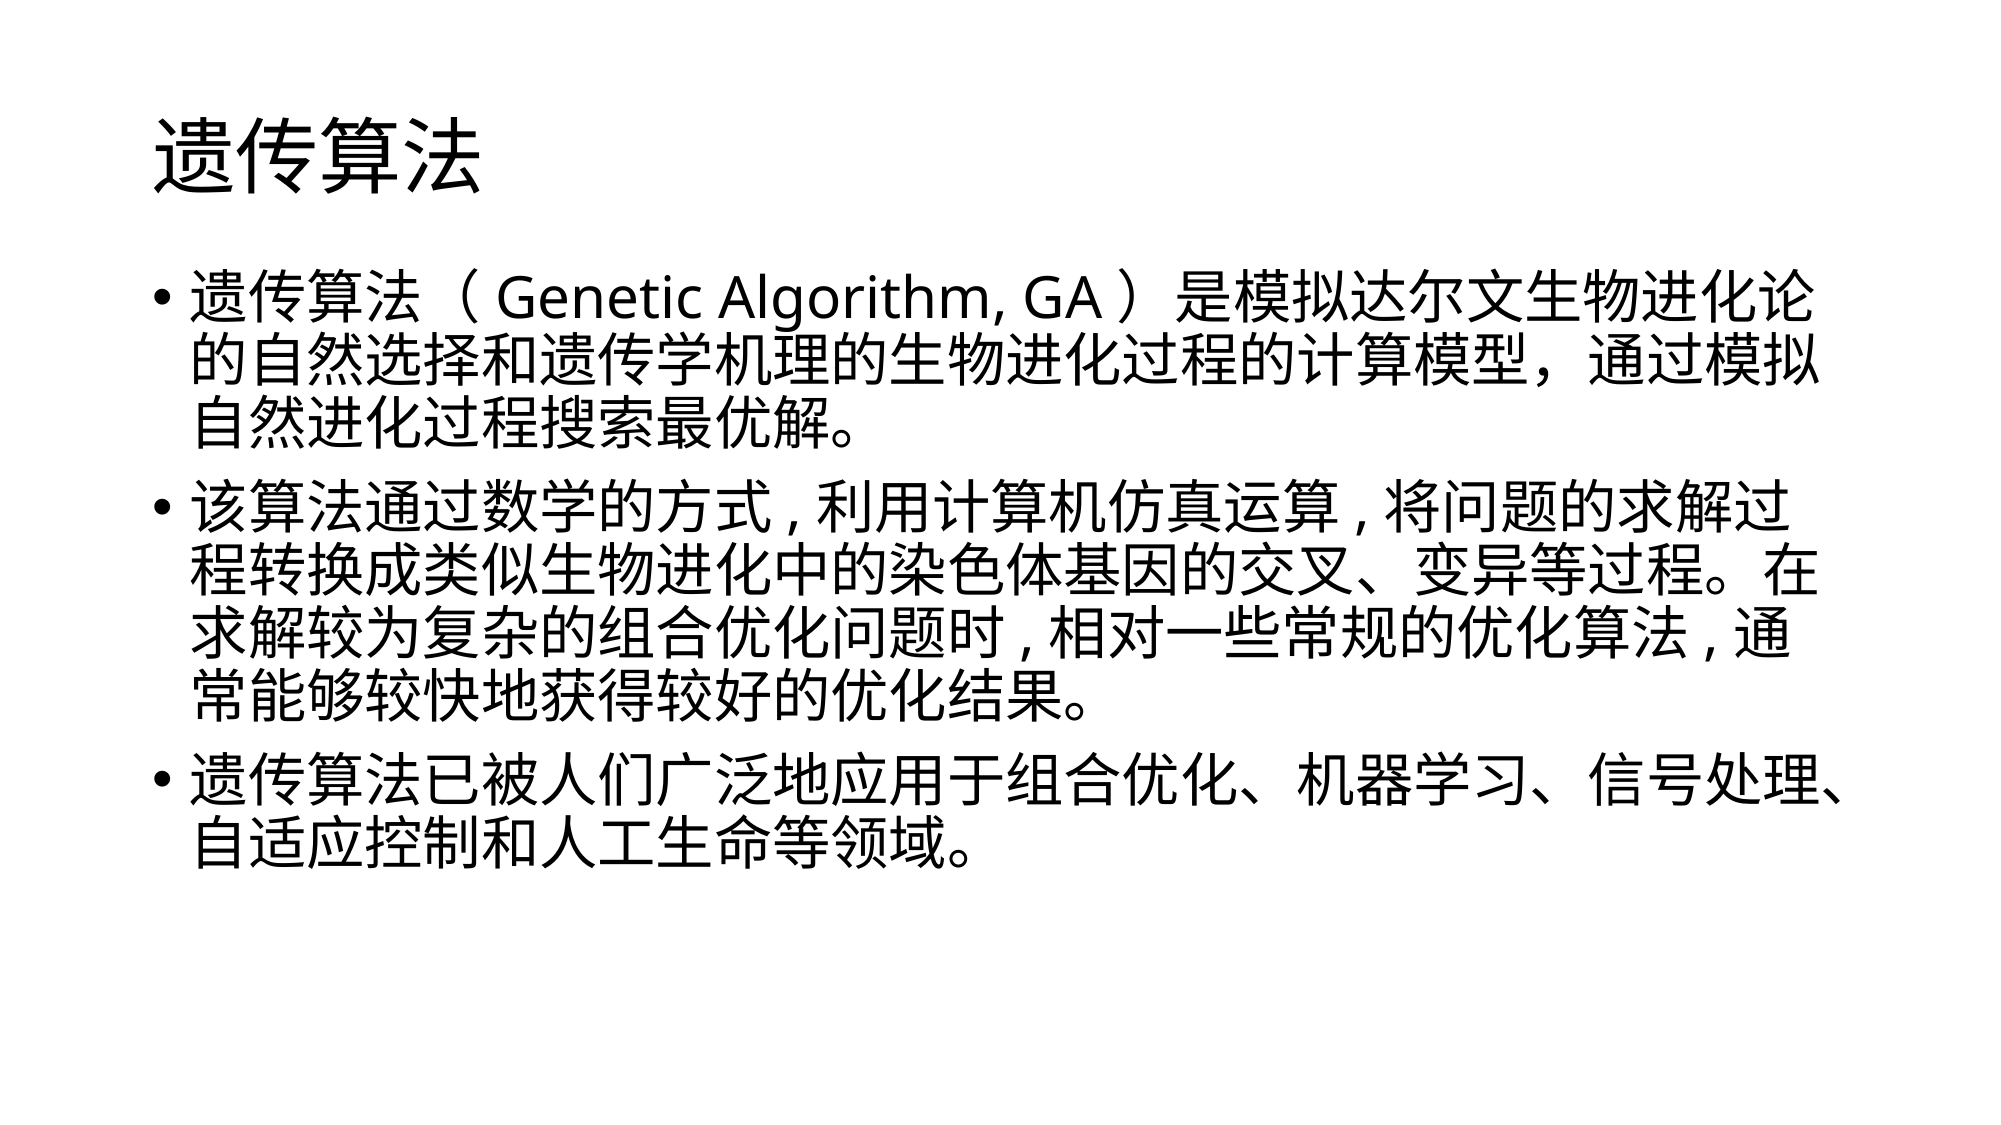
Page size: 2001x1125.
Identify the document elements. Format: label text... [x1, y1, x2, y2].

list 遗传算法（Genetic Algorithm, GA）是模拟达尔文生物进化论的自然选择和遗传学机理的生物进化过程的计算模型，通过模拟自然进化过程搜索最优解。 该算法通过数学的方式,利用计算机仿真运算,将问题的求解过程转换成类似生物进化中的染色体基因的交叉、变异等过程。在求解较为复杂的组合优化问题时,相对一些常规的优化算法,通常能够较快地获得较好的优化结果。 遗传算法已被人们广泛地应用于组合优化、机器学习、信号处理、自适应控制和人工生命等领域。 [137, 260, 1863, 1001]
title 遗传算法 [137, 59, 1863, 260]
